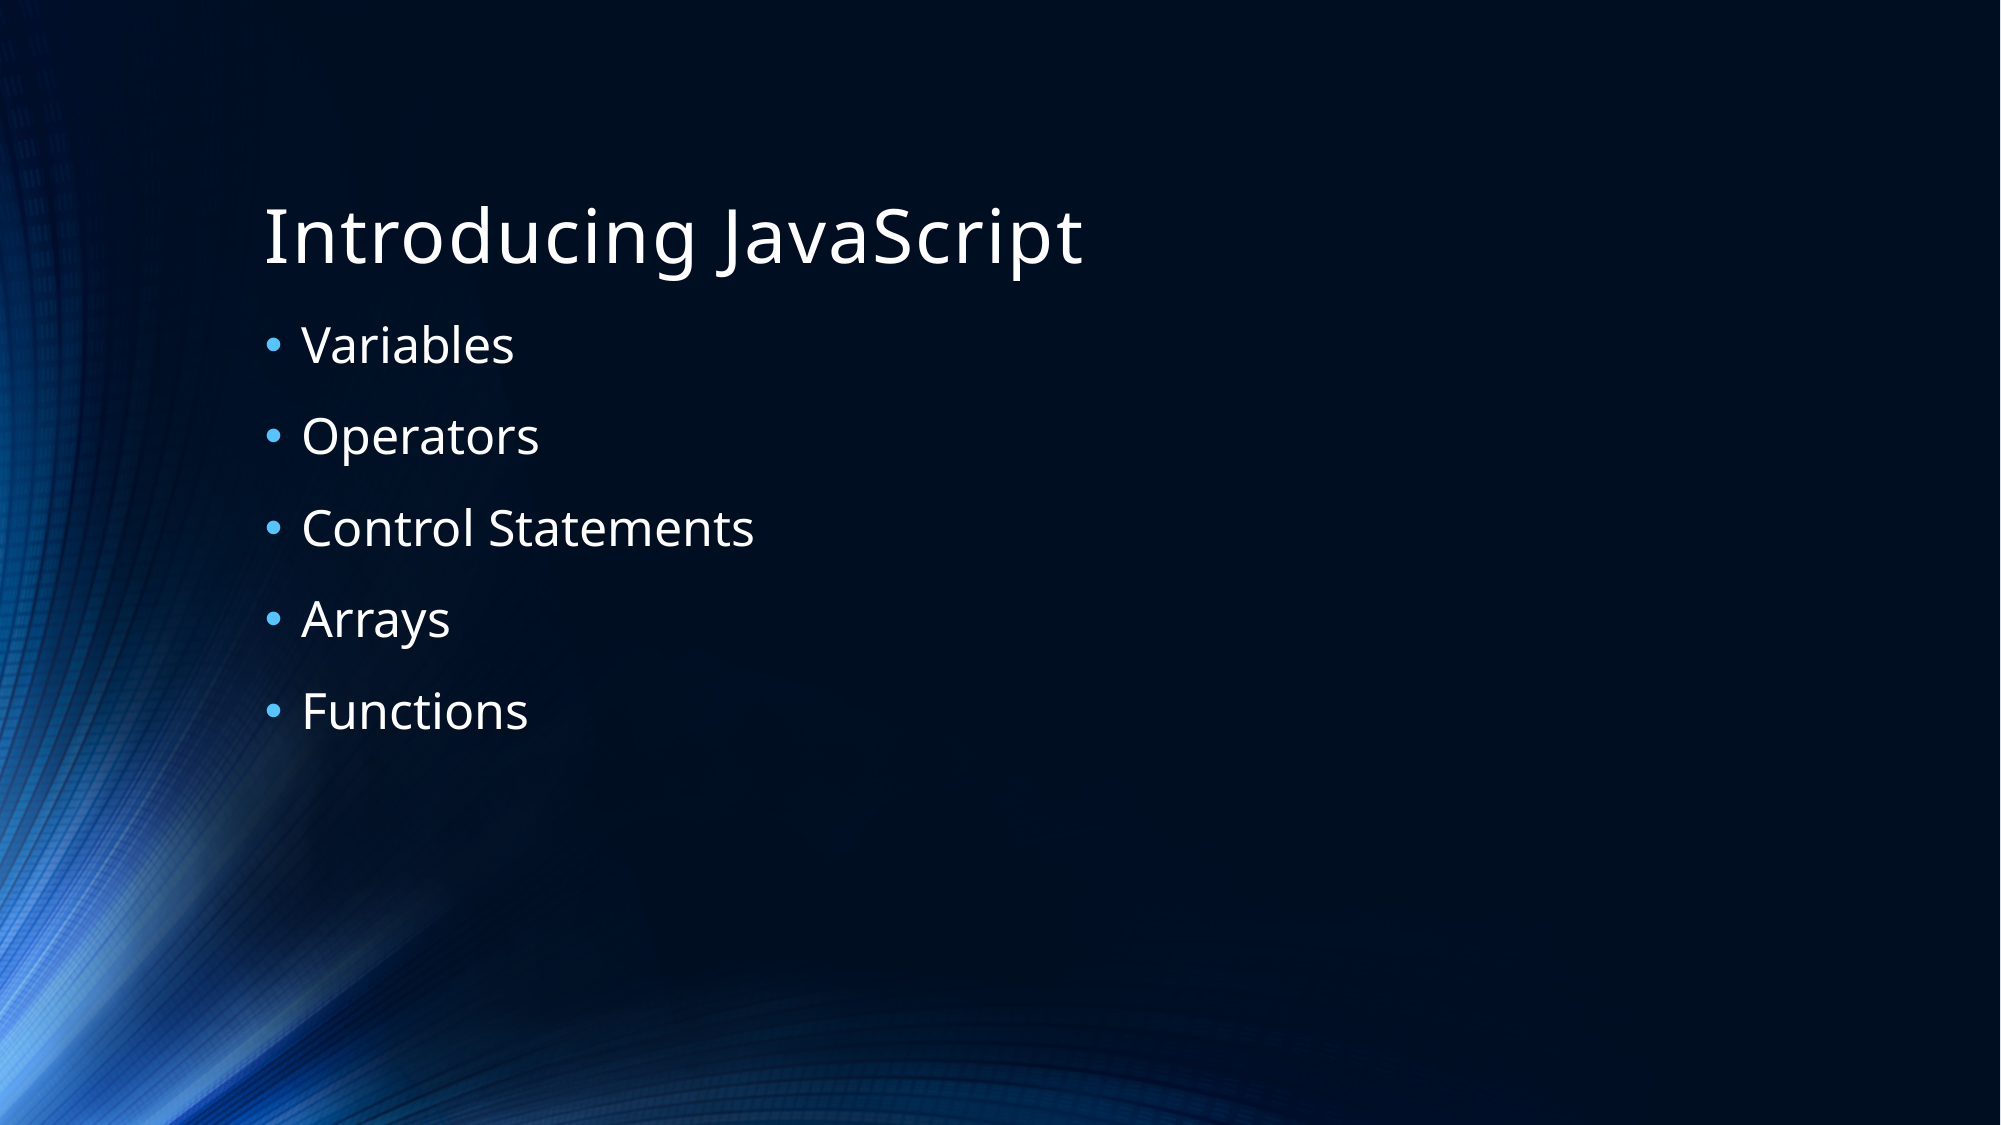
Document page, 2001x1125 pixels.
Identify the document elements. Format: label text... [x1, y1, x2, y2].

list Variables Operators Control Statements Arrays Functions [249, 312, 1749, 988]
picture [0, 0, 2001, 1125]
title Introducing JavaScript [249, 62, 1751, 288]
